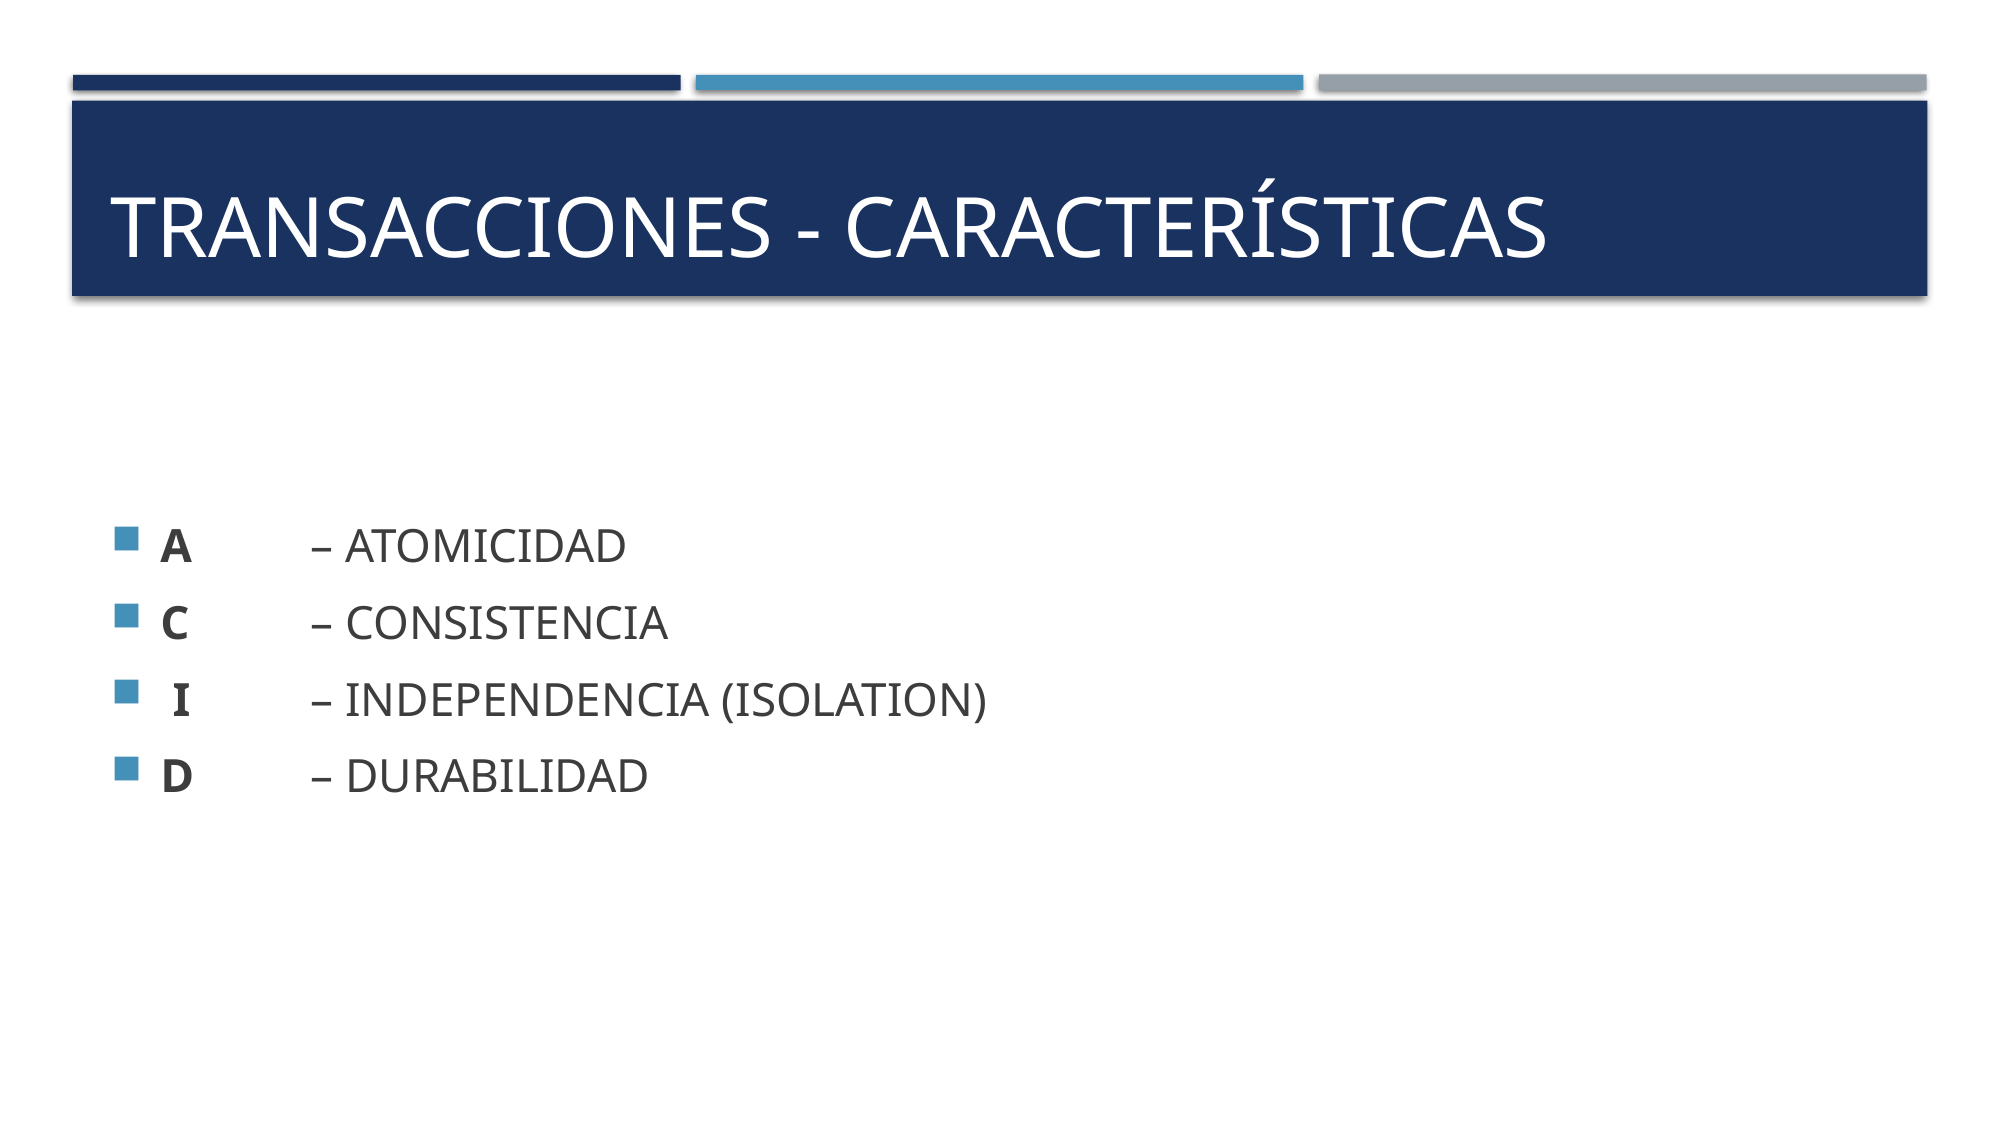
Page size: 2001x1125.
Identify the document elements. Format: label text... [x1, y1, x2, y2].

title Transacciones - Características [95, 115, 1905, 282]
list A – ATOMICIDAD C – CONSISTENCIA I – INDEPENDENCIA (ISOLATION) D – DURABILIDAD [95, 357, 1905, 962]
